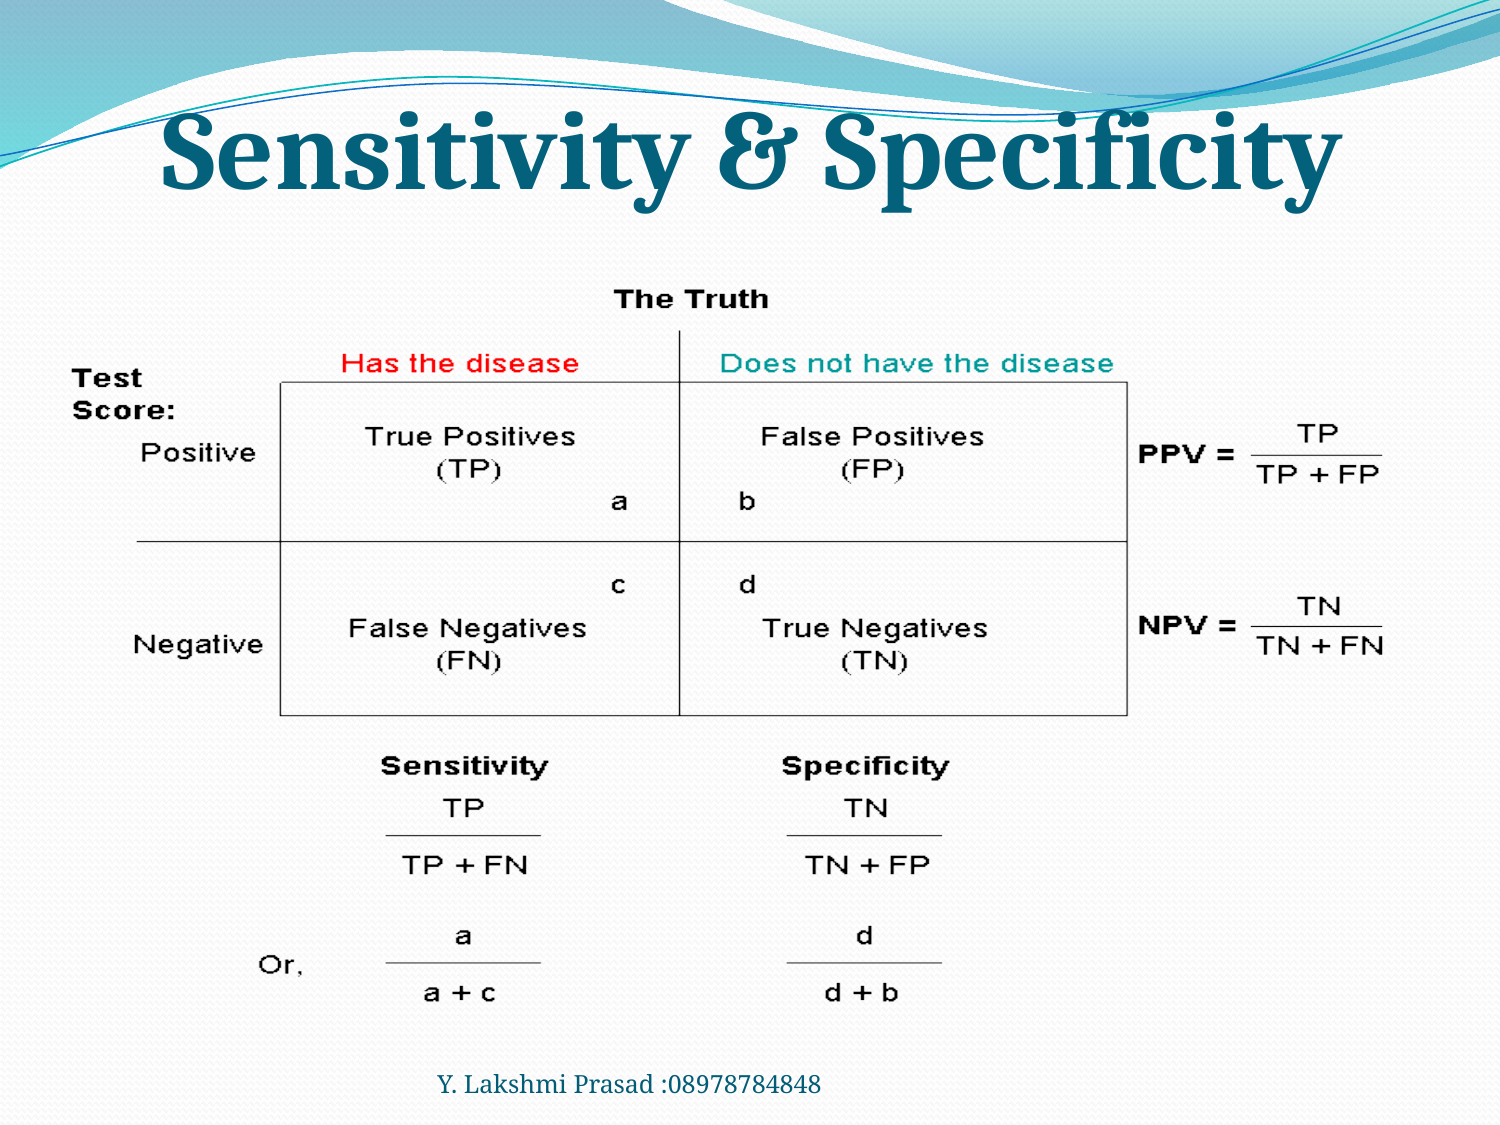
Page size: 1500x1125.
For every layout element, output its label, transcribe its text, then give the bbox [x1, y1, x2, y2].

title Sensitivity & Specificity [162, 24, 1393, 213]
footer Y. Lakshmi Prasad :08978784848 [437, 1072, 988, 1103]
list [70, 269, 1407, 1060]
